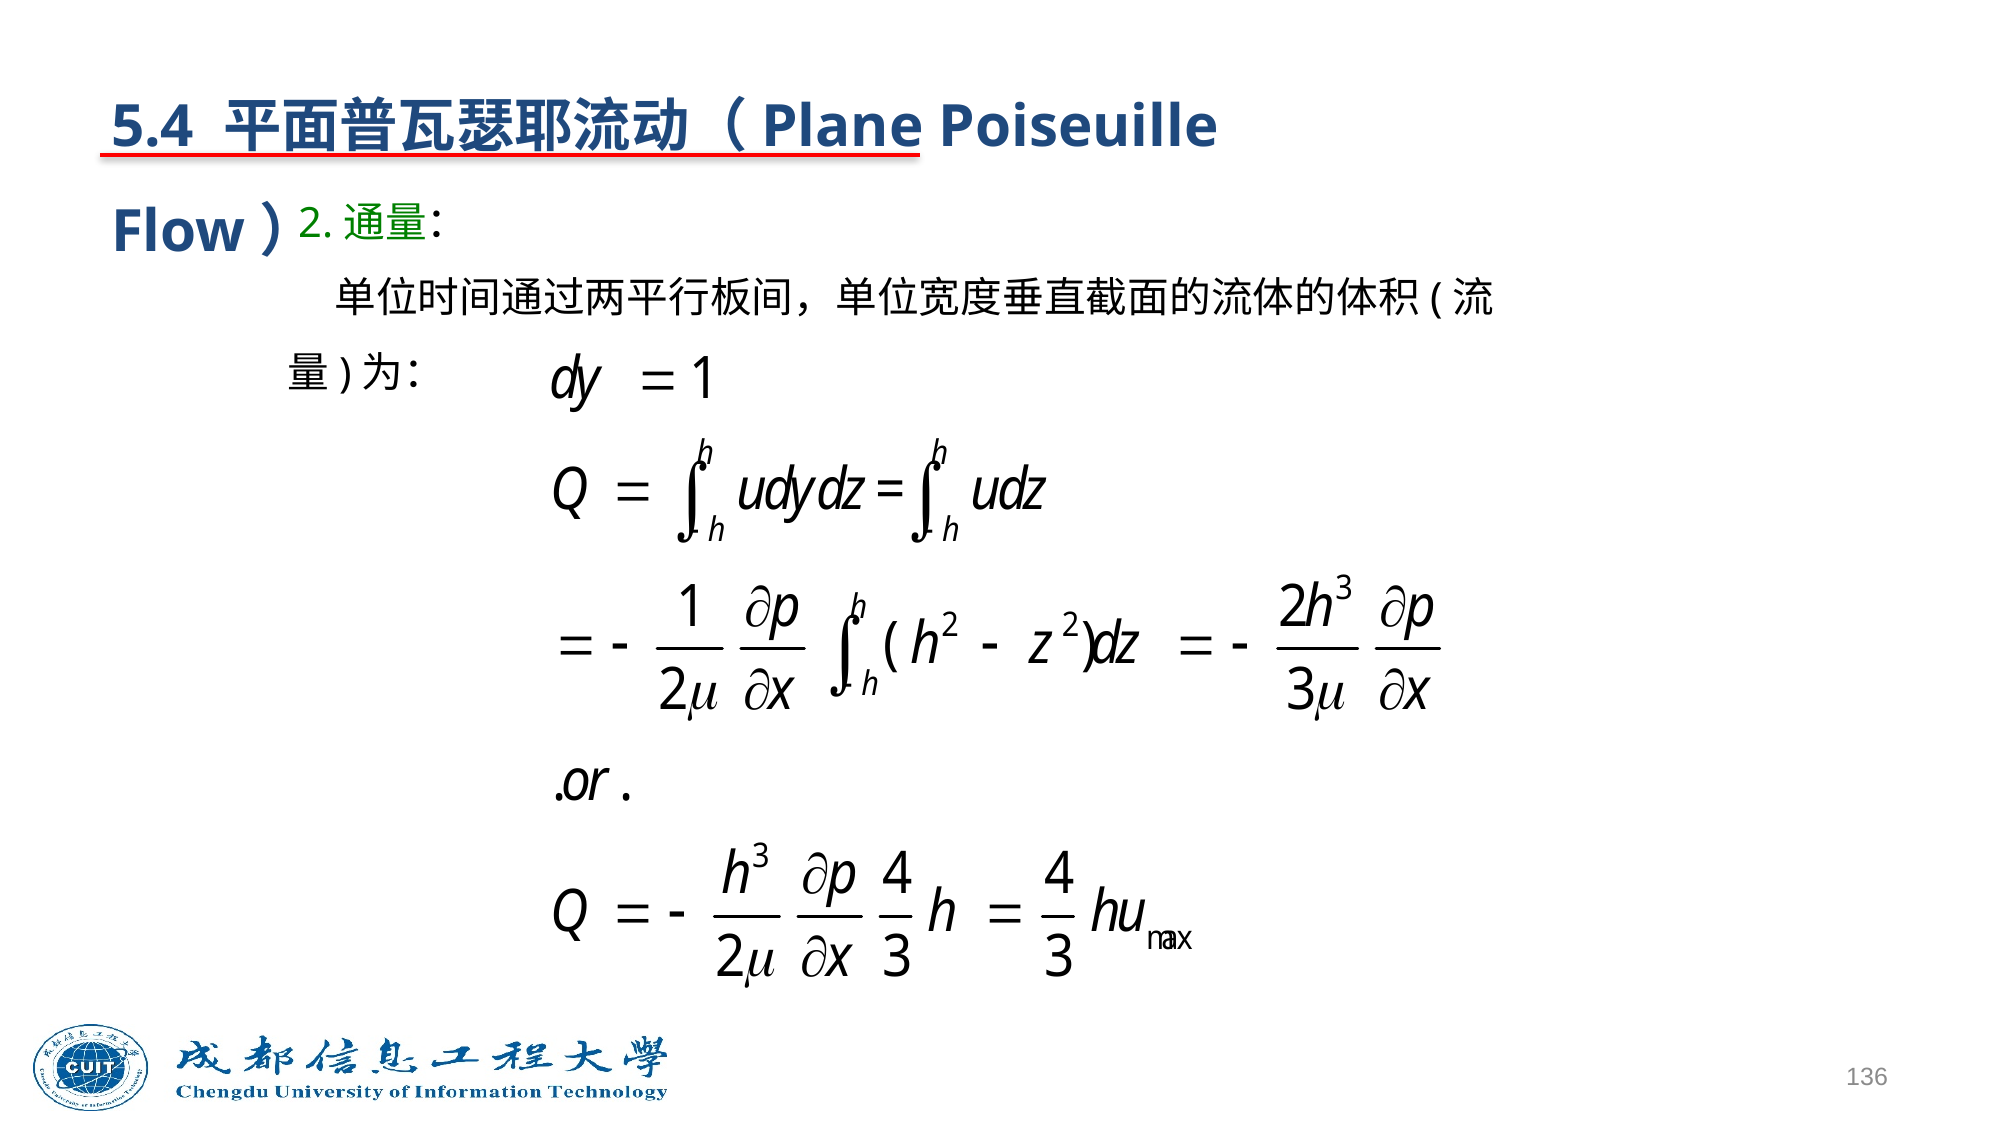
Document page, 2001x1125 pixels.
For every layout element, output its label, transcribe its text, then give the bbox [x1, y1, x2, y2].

slide_number 136 [1702, 1045, 1904, 1106]
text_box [546, 344, 1454, 1002]
picture [33, 1024, 667, 1111]
text_box 5.4 平面普瓦瑟耶流动（Plane Poiseuille Flow） [96, 45, 1421, 271]
text_box 2.通量： 单位时间通过两平行板间，单位宽度垂直截面的流体的体积(流量)为： [272, 162, 1572, 403]
